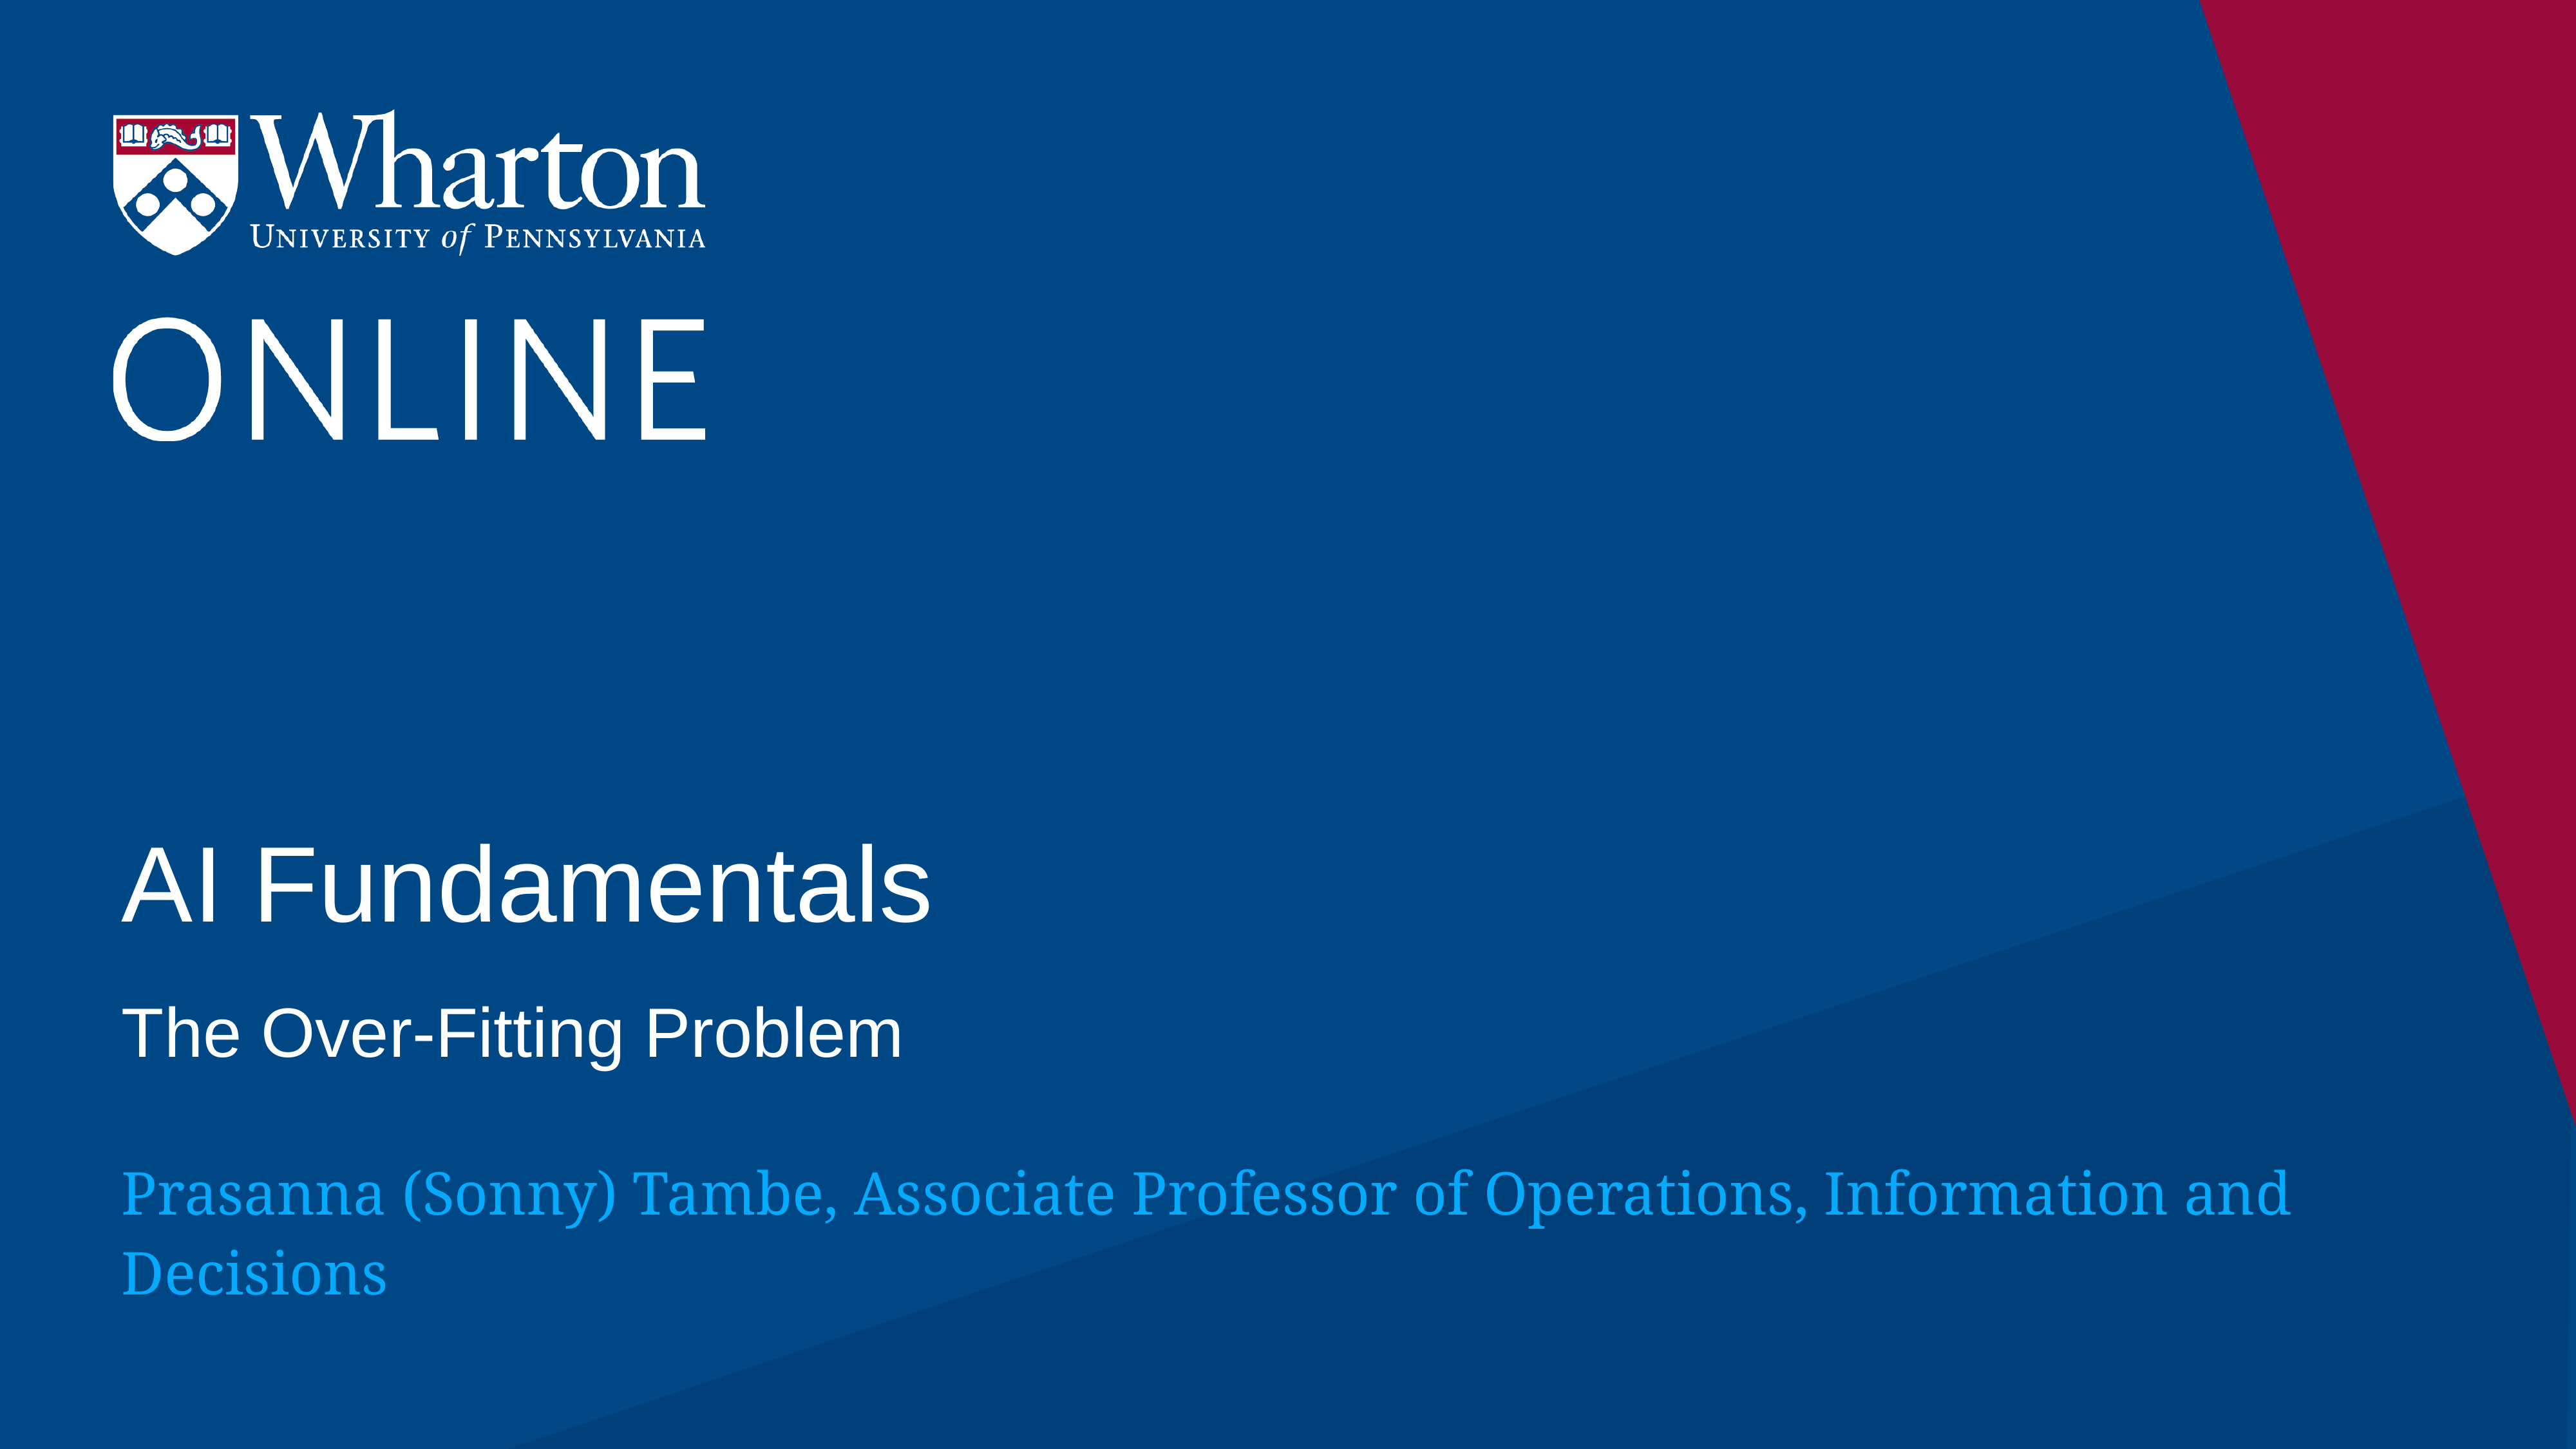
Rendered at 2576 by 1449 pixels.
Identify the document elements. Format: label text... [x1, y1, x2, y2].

list The Over-Fitting Problem [121, 976, 2281, 1116]
title AI Fundamentals [121, 721, 2414, 945]
picture [113, 109, 705, 441]
list Prasanna (Sonny) Tambe, Associate Professor of Operations, Information and Decisions [121, 1146, 2477, 1255]
